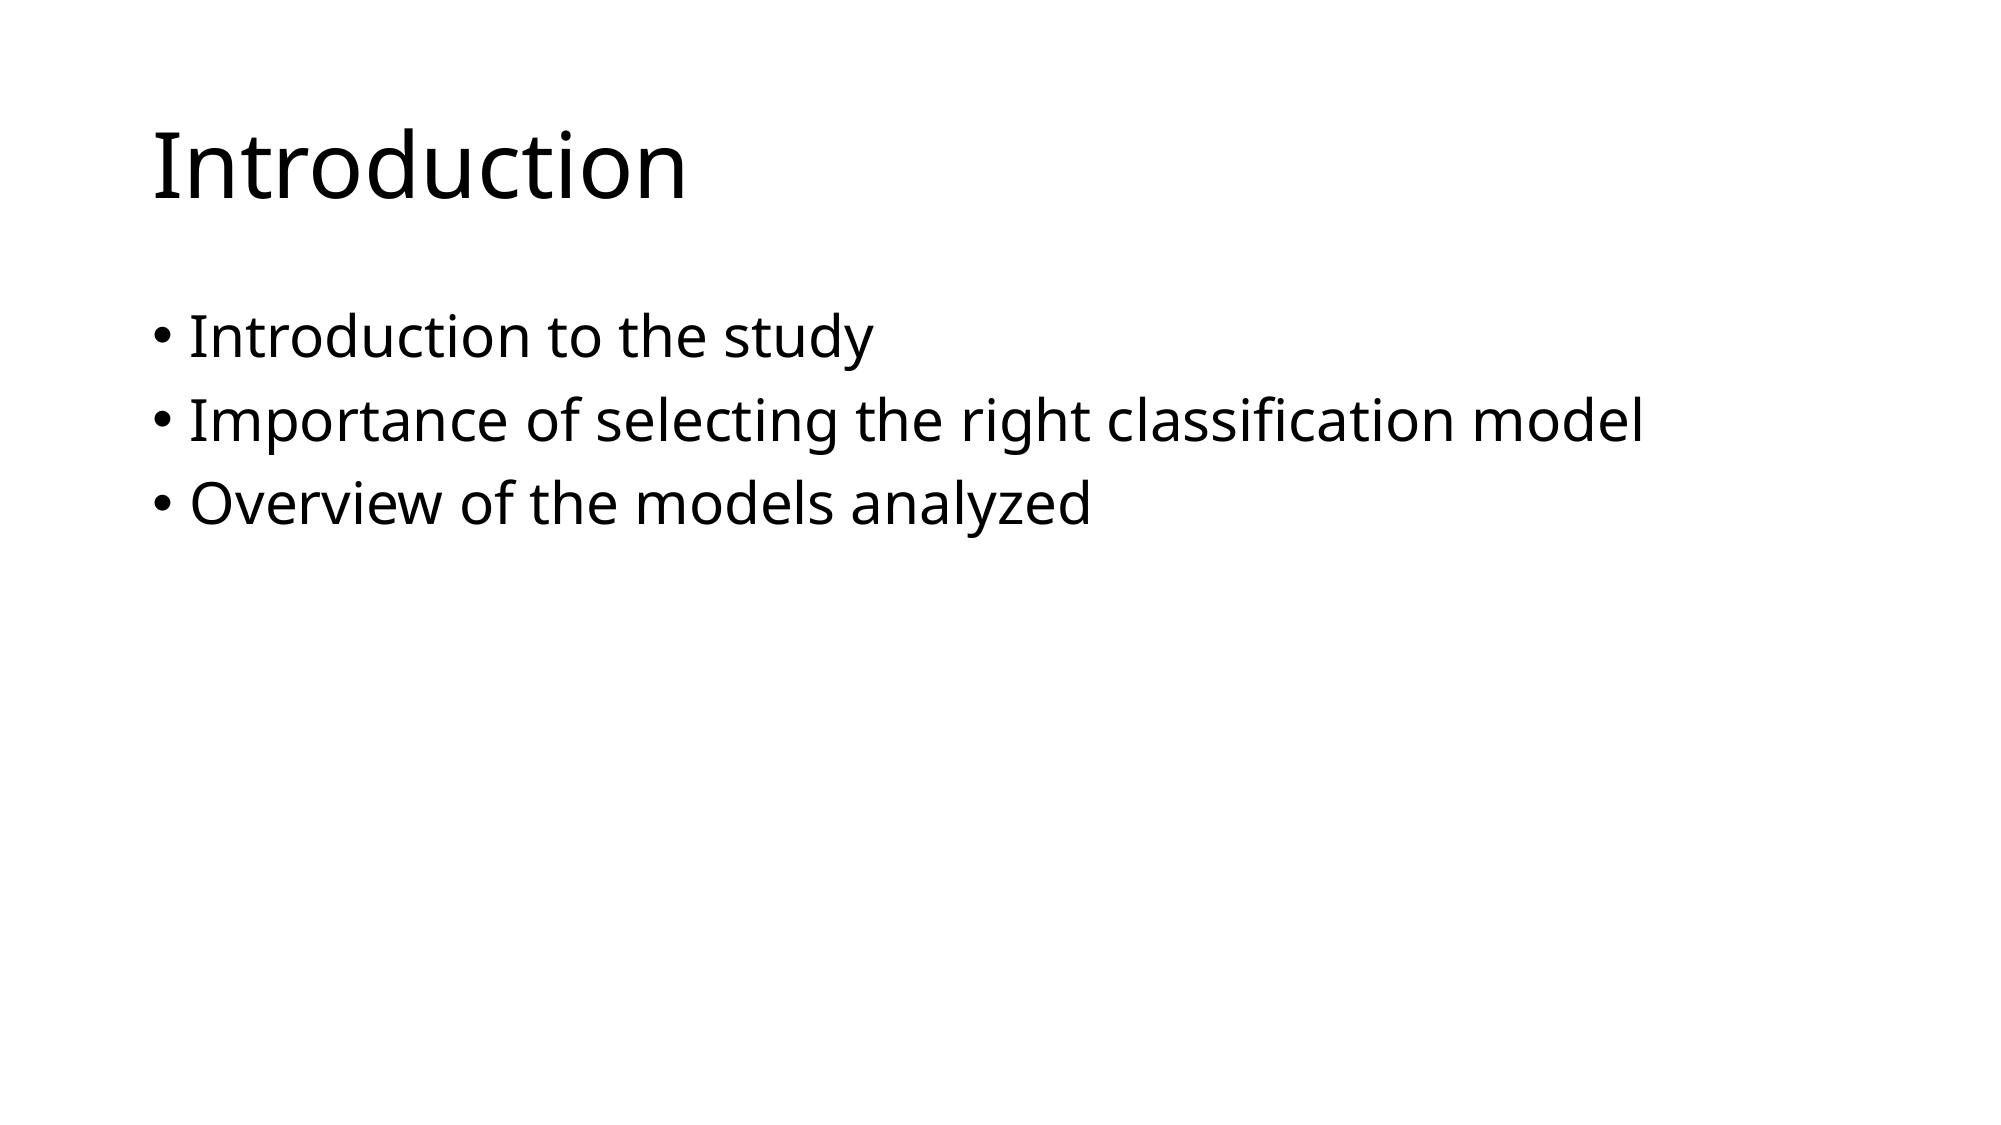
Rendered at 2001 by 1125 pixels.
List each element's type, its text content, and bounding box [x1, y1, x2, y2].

title Introduction [137, 59, 1863, 278]
list Introduction to the study Importance of selecting the right classification model Overview of the models analyzed [137, 299, 1863, 1014]
